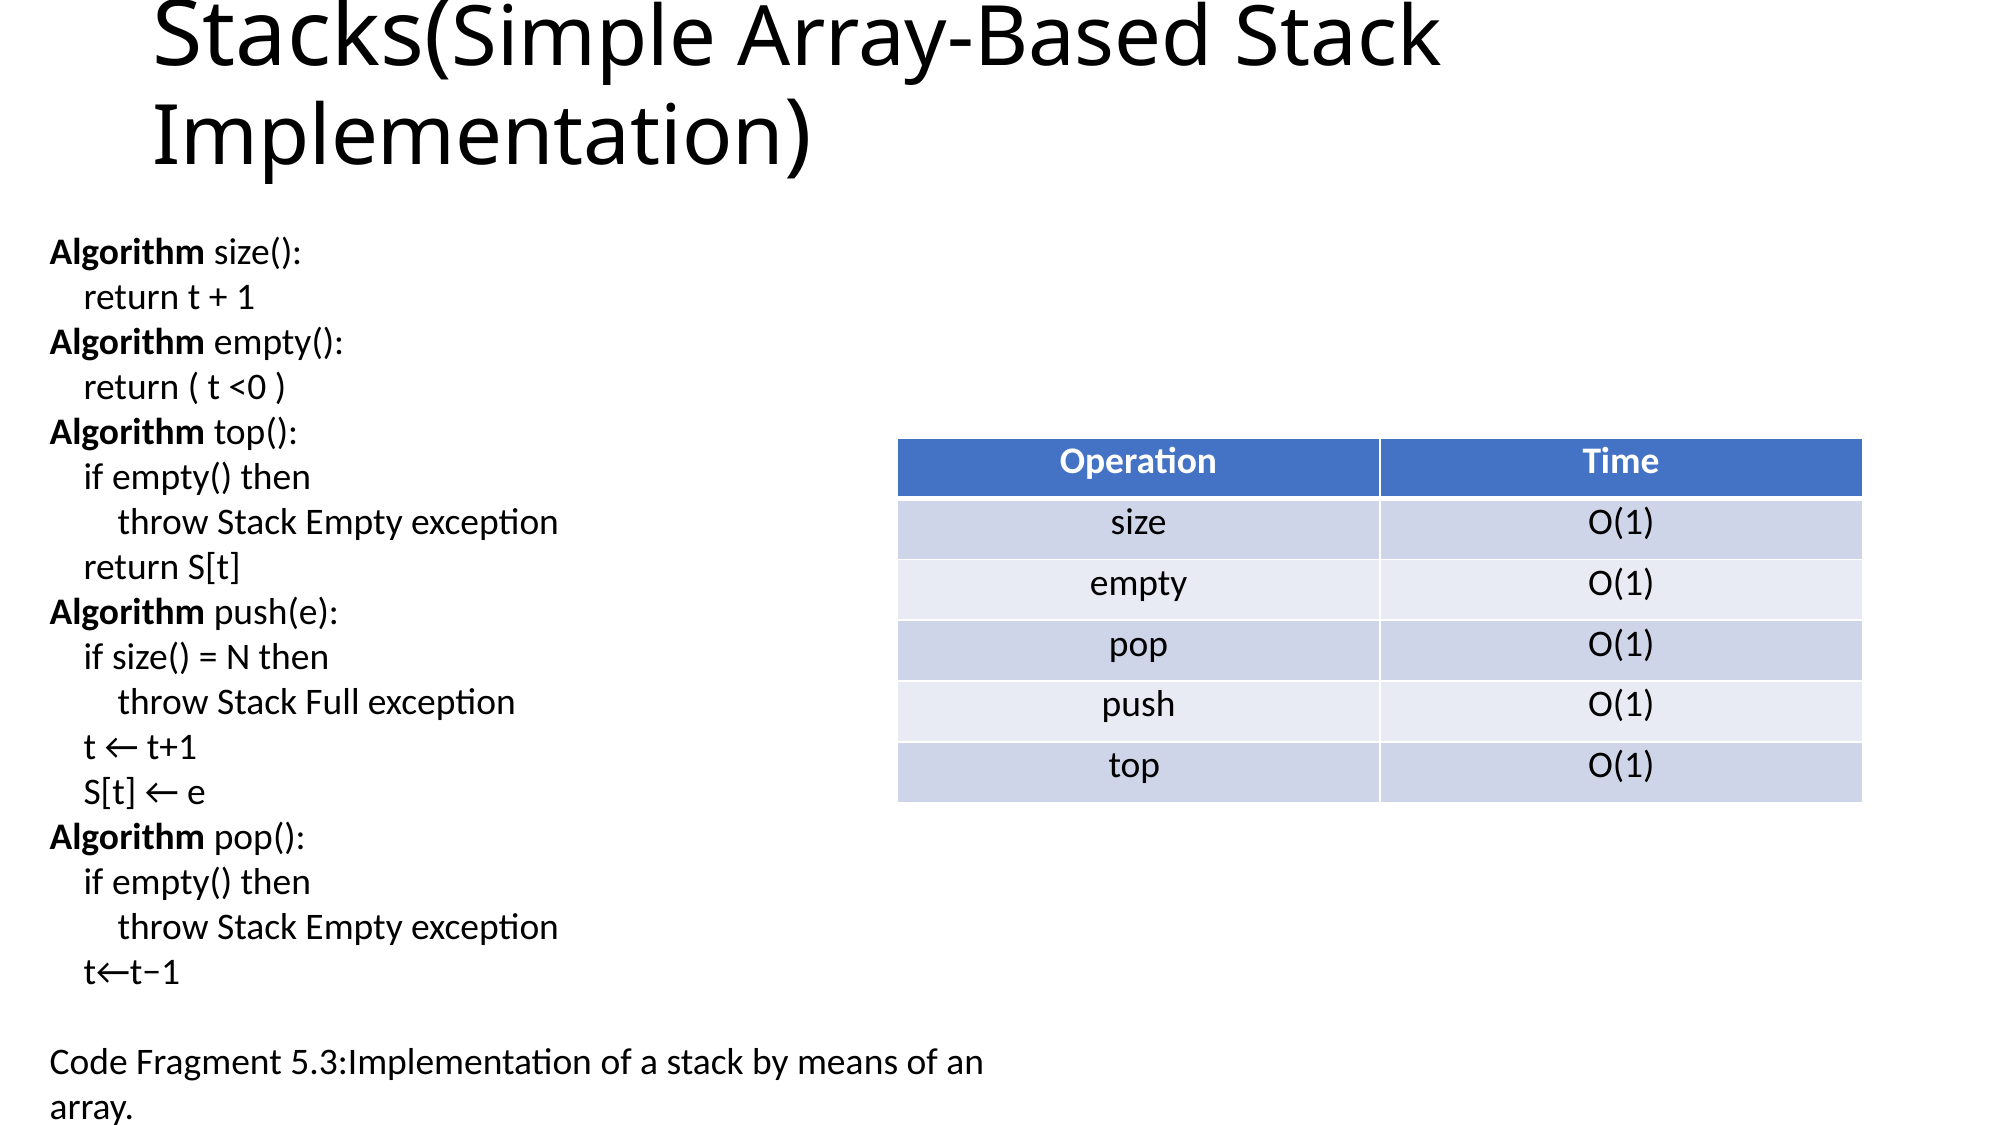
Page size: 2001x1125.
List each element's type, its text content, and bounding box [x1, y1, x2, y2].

table_cell push [898, 682, 1379, 741]
text_box Algorithm size(): return t + 1 Algorithm empty(): return ( t <0 ) Algorithm top(): if empty() then throw Stack Empty exception return S[t] Algorithm push(e): if size() = N then throw Stack Full exception t ← t+1 S[t] ← e Algorithm pop(): if empty() then throw Stack Empty exception t←t−1 Code Fragment 5.3:Implementation of a stack by means of an array. [34, 219, 1035, 1125]
table_header Operation [898, 439, 1379, 496]
table_cell top [898, 743, 1379, 802]
table_cell O(1) [1381, 743, 1862, 802]
table_cell O(1) [1381, 621, 1862, 680]
table_cell O(1) [1381, 560, 1862, 619]
title Stacks(Simple Array-Based Stack Implementation) [137, 0, 1863, 172]
table_cell O(1) [1381, 682, 1862, 741]
table_cell empty [898, 560, 1379, 619]
table_cell O(1) [1381, 501, 1862, 559]
table_cell size [898, 501, 1379, 559]
table_cell pop [898, 621, 1379, 680]
table_header Time [1381, 439, 1862, 496]
